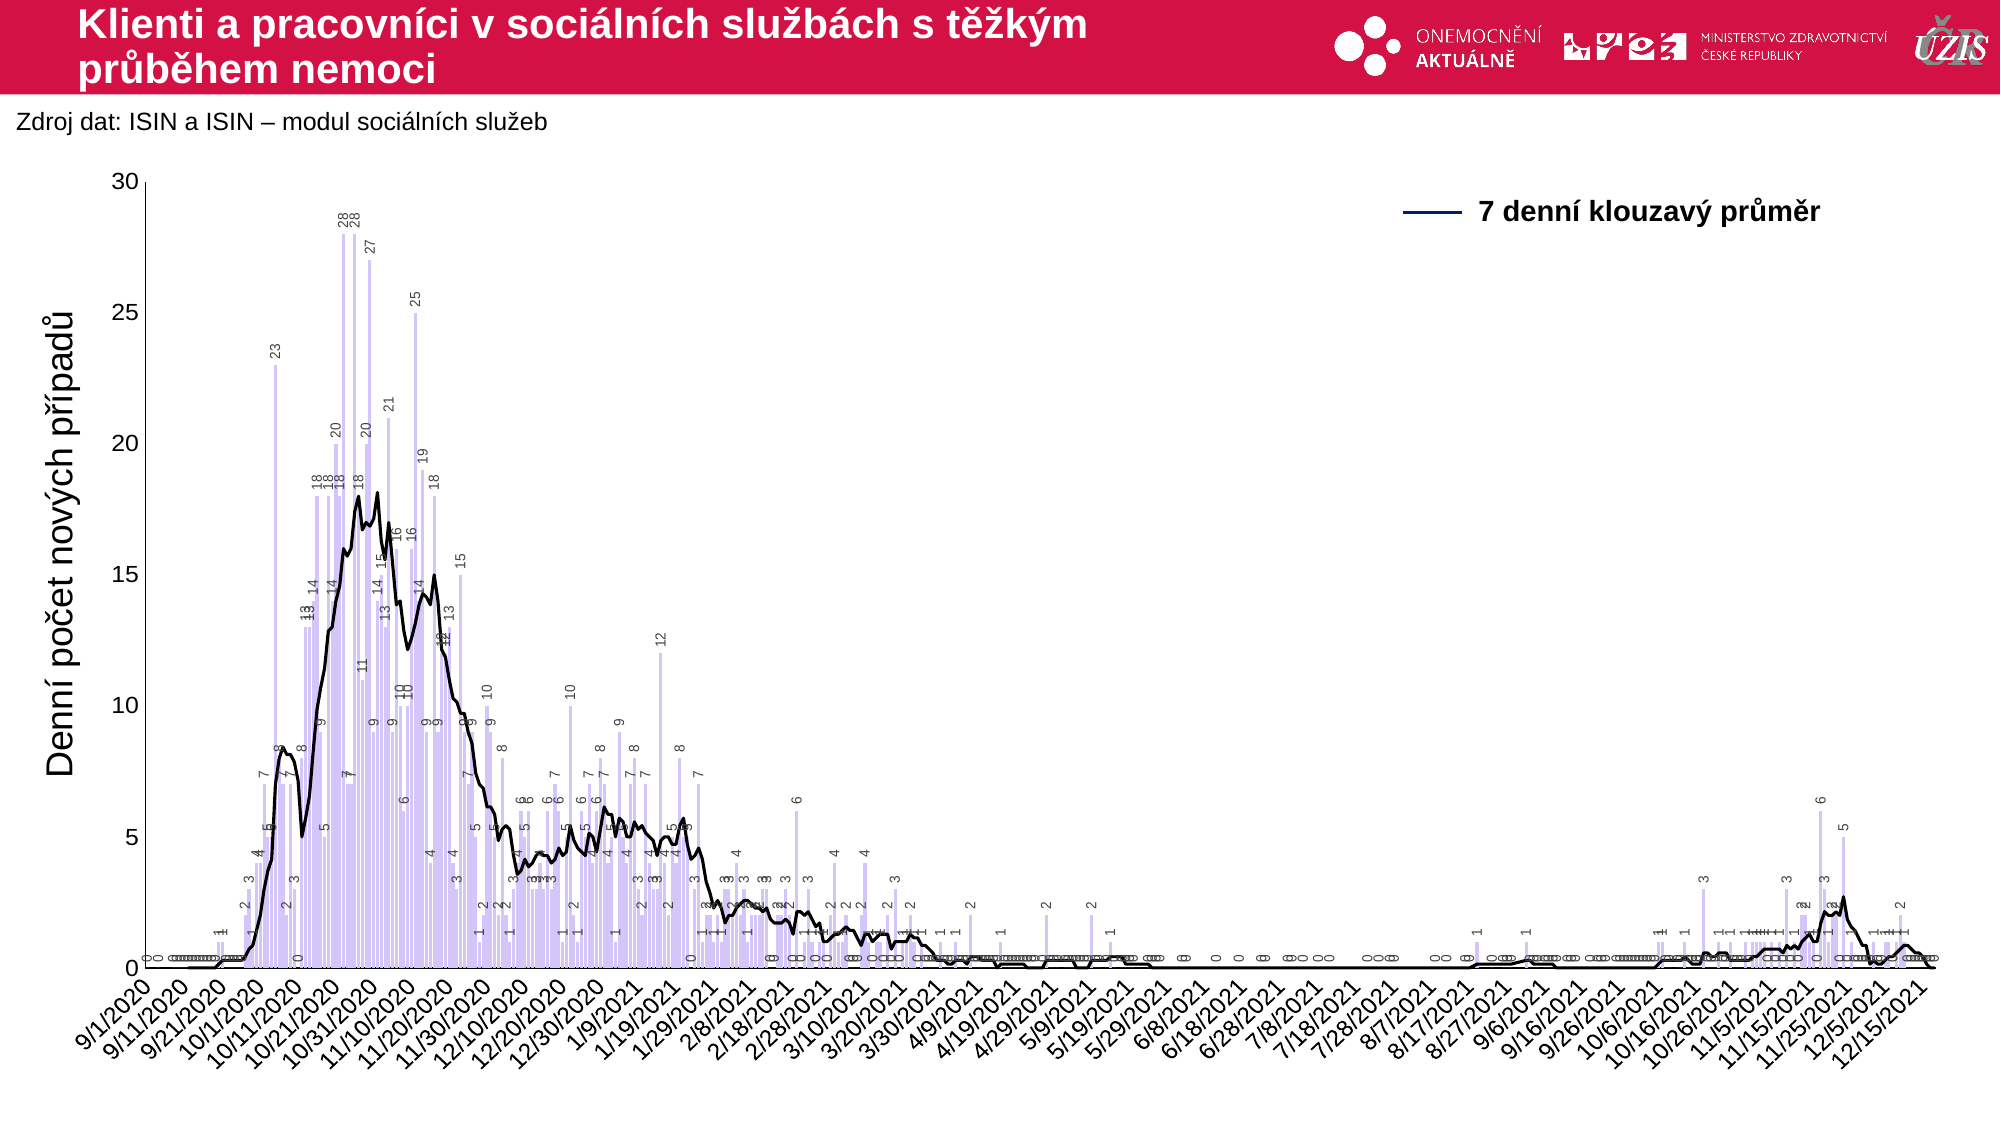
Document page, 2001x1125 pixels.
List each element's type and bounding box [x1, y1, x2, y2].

title [62, 0, 1265, 95]
text_box [1, 98, 564, 143]
chart [57, 153, 1943, 1074]
picture [1915, 15, 1989, 66]
picture [1334, 16, 1542, 76]
text_box [27, 295, 57, 794]
picture [1563, 31, 1888, 60]
